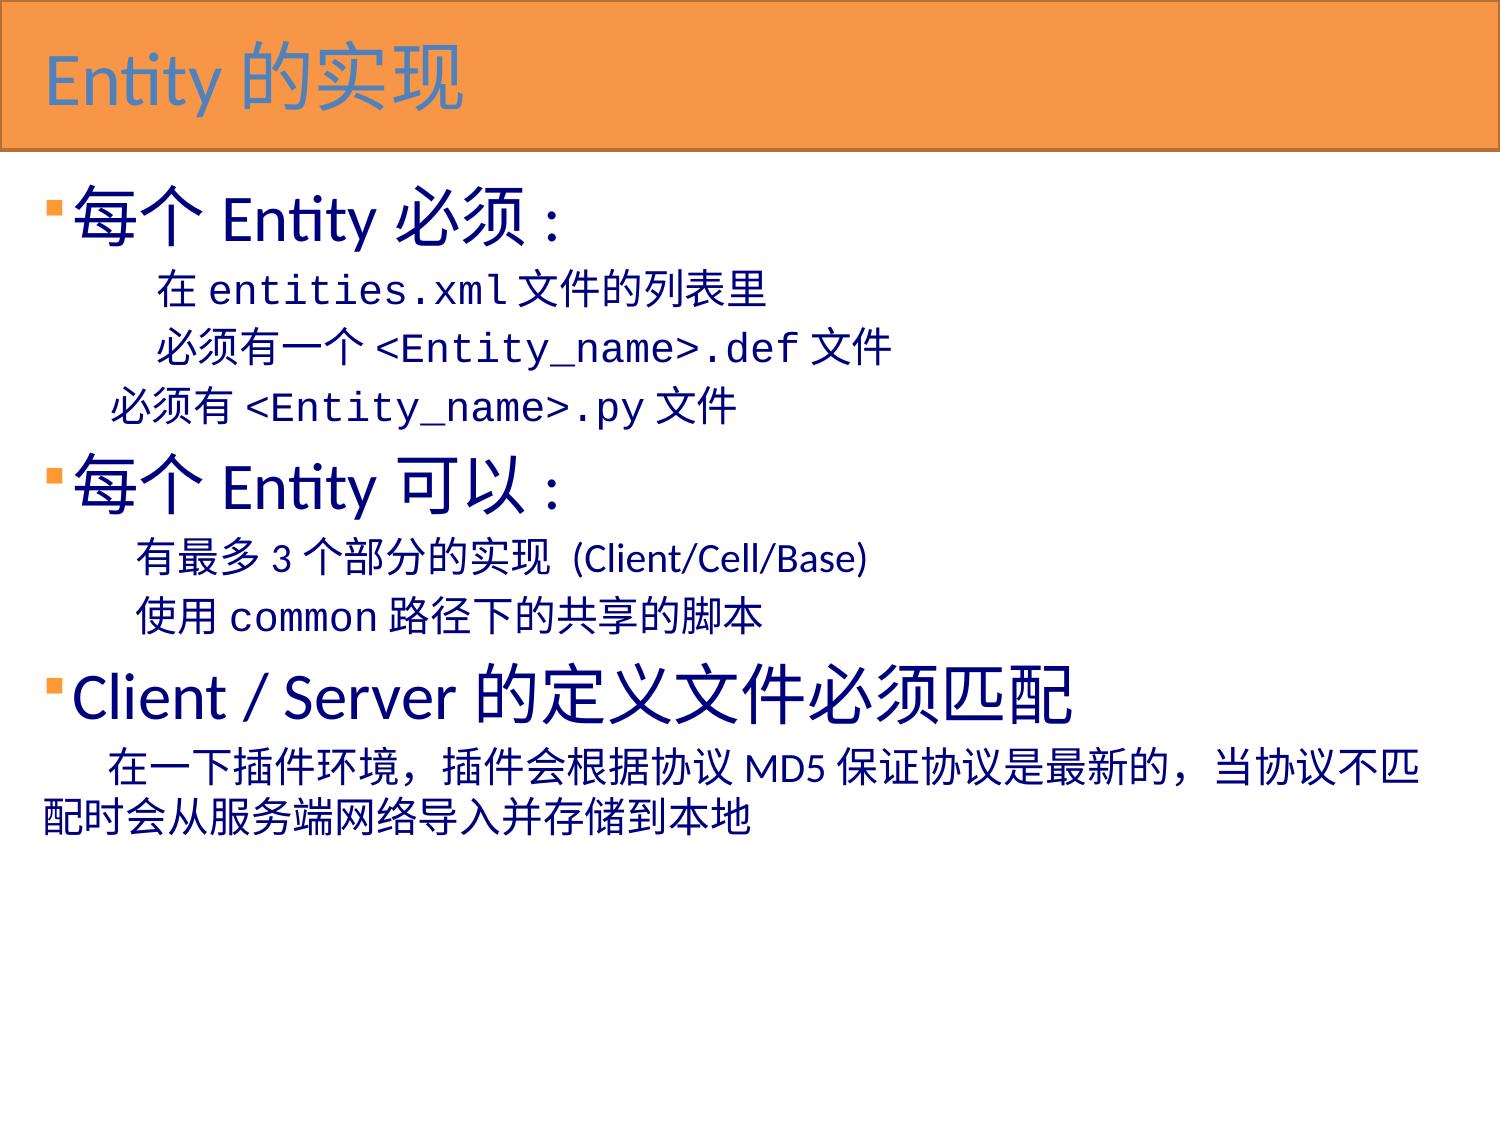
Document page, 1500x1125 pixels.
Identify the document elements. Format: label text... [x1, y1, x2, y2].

title Entity的实现 [29, 21, 1483, 129]
text_box [0, 0, 1500, 152]
text_box 每个Entity必须: 在entities.xml文件的列表里 必须有一个<Entity_name>.def文件 必须有<Entity_name>.py文件 每个Entity可以: 有最多3个部分的实现 (Client/Cell/Base) 使用common路径下的共享的脚本 Client / Server的定义文件必须匹配 在一下插件环境，插件会根据协议MD5保证协议是最新的，当协议不匹配时会从服务端网络导入并存储到本地 [33, 172, 1469, 1066]
